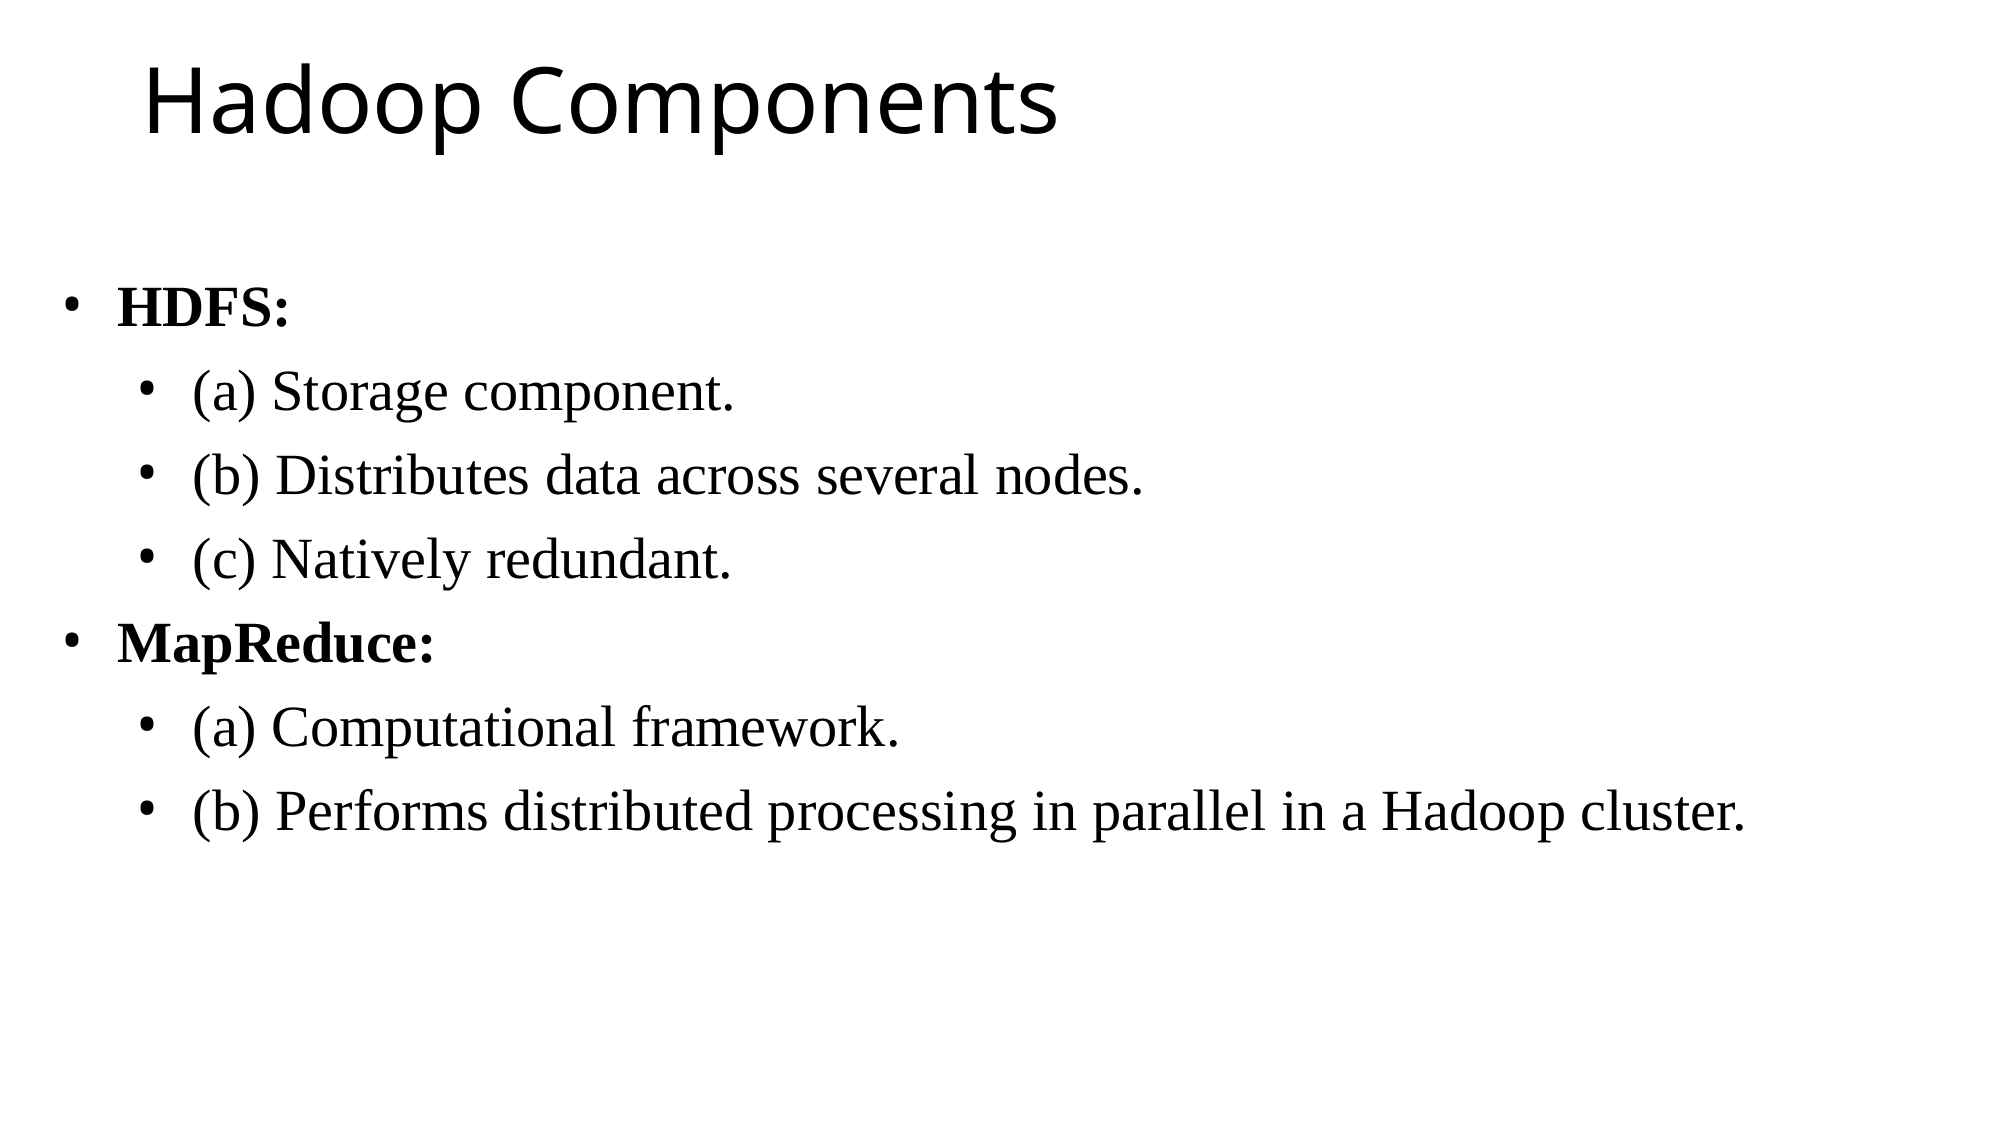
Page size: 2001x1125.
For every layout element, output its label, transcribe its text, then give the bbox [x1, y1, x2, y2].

title Hadoop Components [139, 8, 1141, 198]
text_box HDFS: (a) Storage component. (b) Distributes data across several nodes. (c) Natively redundant. MapReduce: (a) Computational framework. (b) Performs distributed processing in parallel in a Hadoop cluster. [59, 251, 1886, 842]
